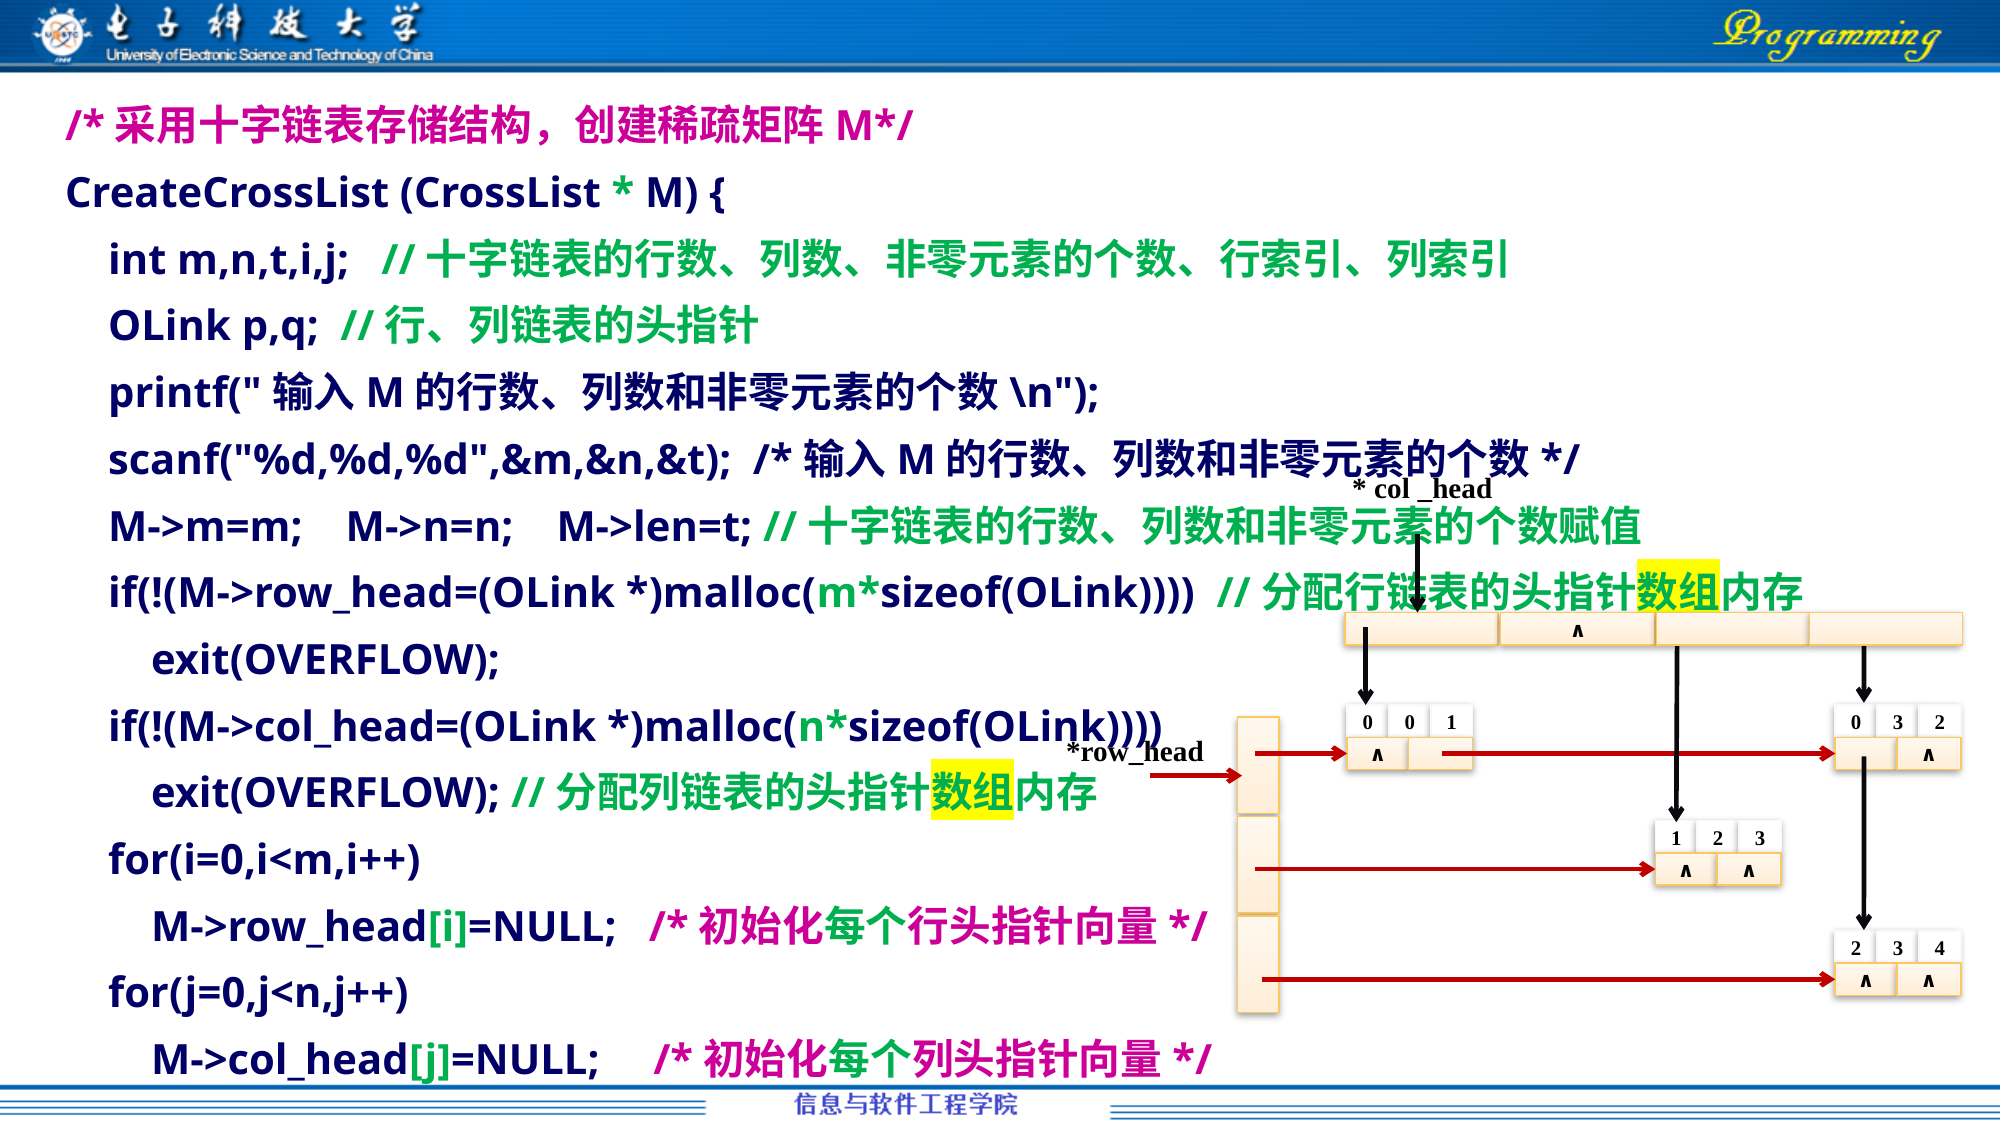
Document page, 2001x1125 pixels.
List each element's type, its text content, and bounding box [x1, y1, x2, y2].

text_box * col _head [1337, 462, 1520, 513]
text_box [1237, 612, 1963, 1013]
text_box *row_head [1051, 725, 1232, 775]
list /*采用十字链表存储结构，创建稀疏矩阵M*/ CreateCrossList (CrossList * M) { int m,n,t,i,j; //十字链表的行数、列数、非零元素的个数、行索引、列索引 OLink p,q; //行、列链表的头指针 printf("输入M的行数、列数和非零元素的个数\n"); scanf("%d,%d,%d",&m,&n,&t); /*输入M的行数、列数和非零元素的个数*/ M->m=m; M->n=n; M->len=t; //十字链表的行数、列数和非零元素的个数赋值 if(!(M->row_head=(OLink *)malloc(m*sizeof(OLink)))) //分配行链表的头指针数组内存 exit(OVERFLOW); if(!(M->col_head=(OLink *)malloc(n*sizeof(OLink)))) exit(OVERFLOW); //分配列链表的头指针数组内存 for(i=0,i<m,i++) M->row_head[i]=NULL; /*初始化每个行头指针向量*/ for(j=0,j<n,j++) M->col_head[j]=NULL; /*初始化每个列头指针向量*/ [50, 75, 1950, 1088]
picture [0, 0, 2000, 1125]
